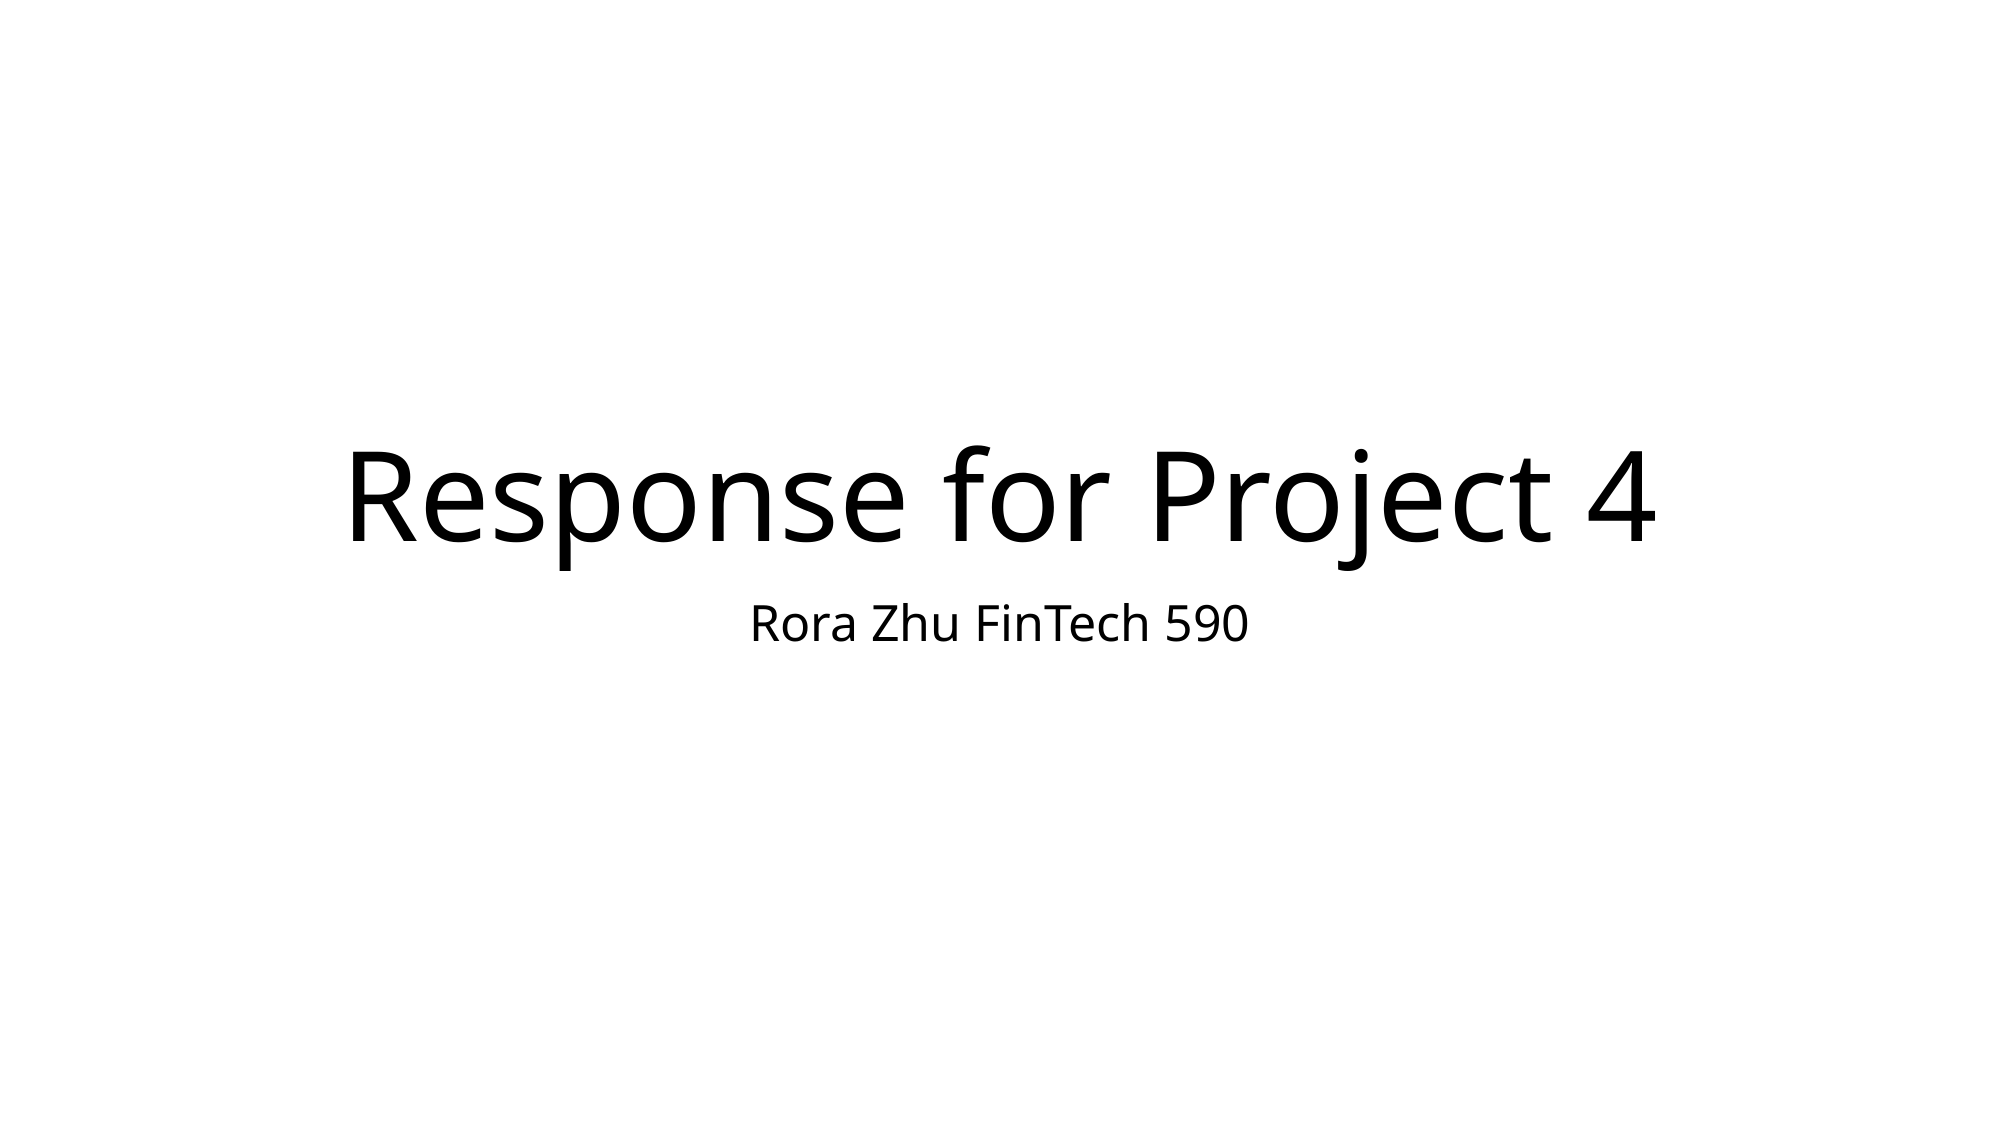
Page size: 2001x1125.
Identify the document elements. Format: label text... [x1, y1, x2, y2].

subtitle Rora Zhu FinTech 590 [249, 590, 1750, 863]
title Response for Project 4 [249, 184, 1750, 576]
